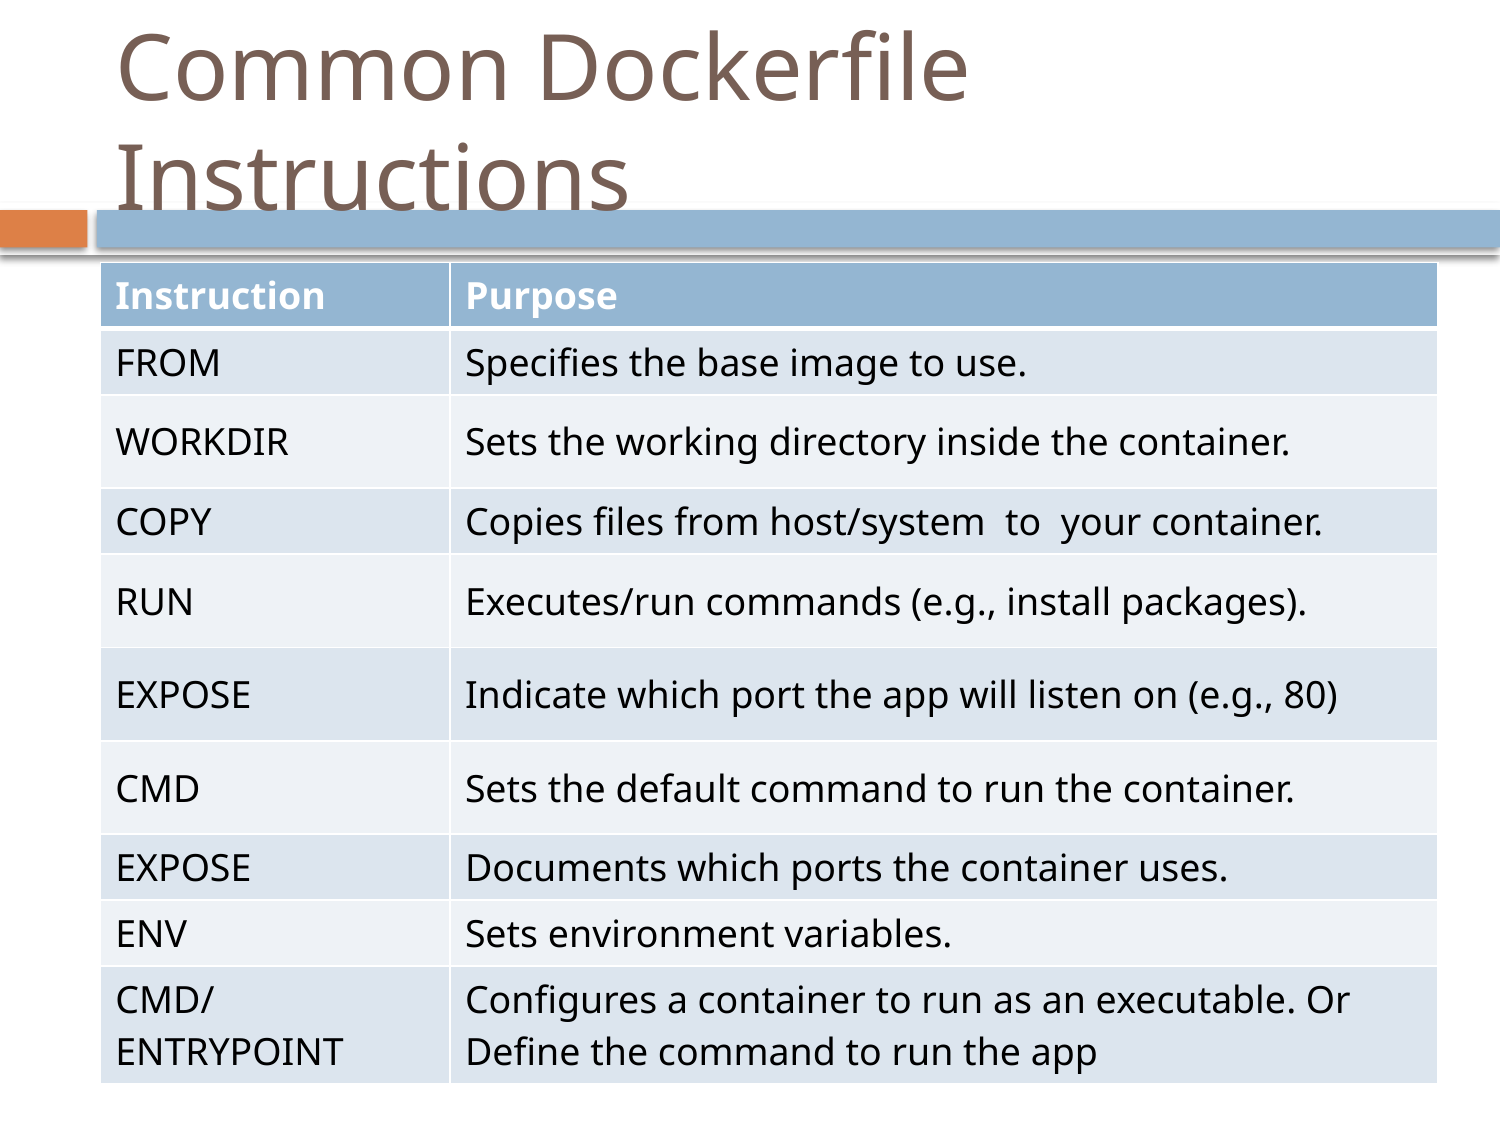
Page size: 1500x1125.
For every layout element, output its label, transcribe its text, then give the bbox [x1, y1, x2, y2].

table_cell WORKDIR [101, 396, 449, 487]
table_cell Configures a container to run as an executable. Or Define the command to run the app [451, 967, 1437, 1083]
table_cell Sets the default command to run the container. [451, 742, 1437, 833]
table_cell EXPOSE [101, 835, 449, 899]
table_cell COPY [101, 489, 449, 553]
table_cell CMD [101, 742, 449, 833]
table_cell Indicate which port the app will listen on (e.g., 80) [451, 648, 1437, 740]
table_cell CMD/ENTRYPOINT [101, 967, 449, 1083]
table_header Instruction [101, 263, 449, 326]
table_cell Specifies the base image to use. [451, 331, 1437, 394]
table_cell ENV [101, 901, 449, 965]
table_cell Executes/run commands (e.g., install packages). [451, 555, 1437, 647]
table_cell Sets environment variables. [451, 901, 1437, 965]
table_cell FROM [101, 331, 449, 394]
table_cell Documents which ports the container uses. [451, 835, 1437, 899]
table_cell EXPOSE [101, 648, 449, 740]
table_cell Copies files from host/system to your container. [451, 489, 1437, 553]
table_header Purpose [451, 263, 1437, 326]
title Common Dockerfile Instructions [100, 37, 1438, 200]
table_cell RUN [101, 555, 449, 647]
table_cell Sets the working directory inside the container. [451, 396, 1437, 487]
